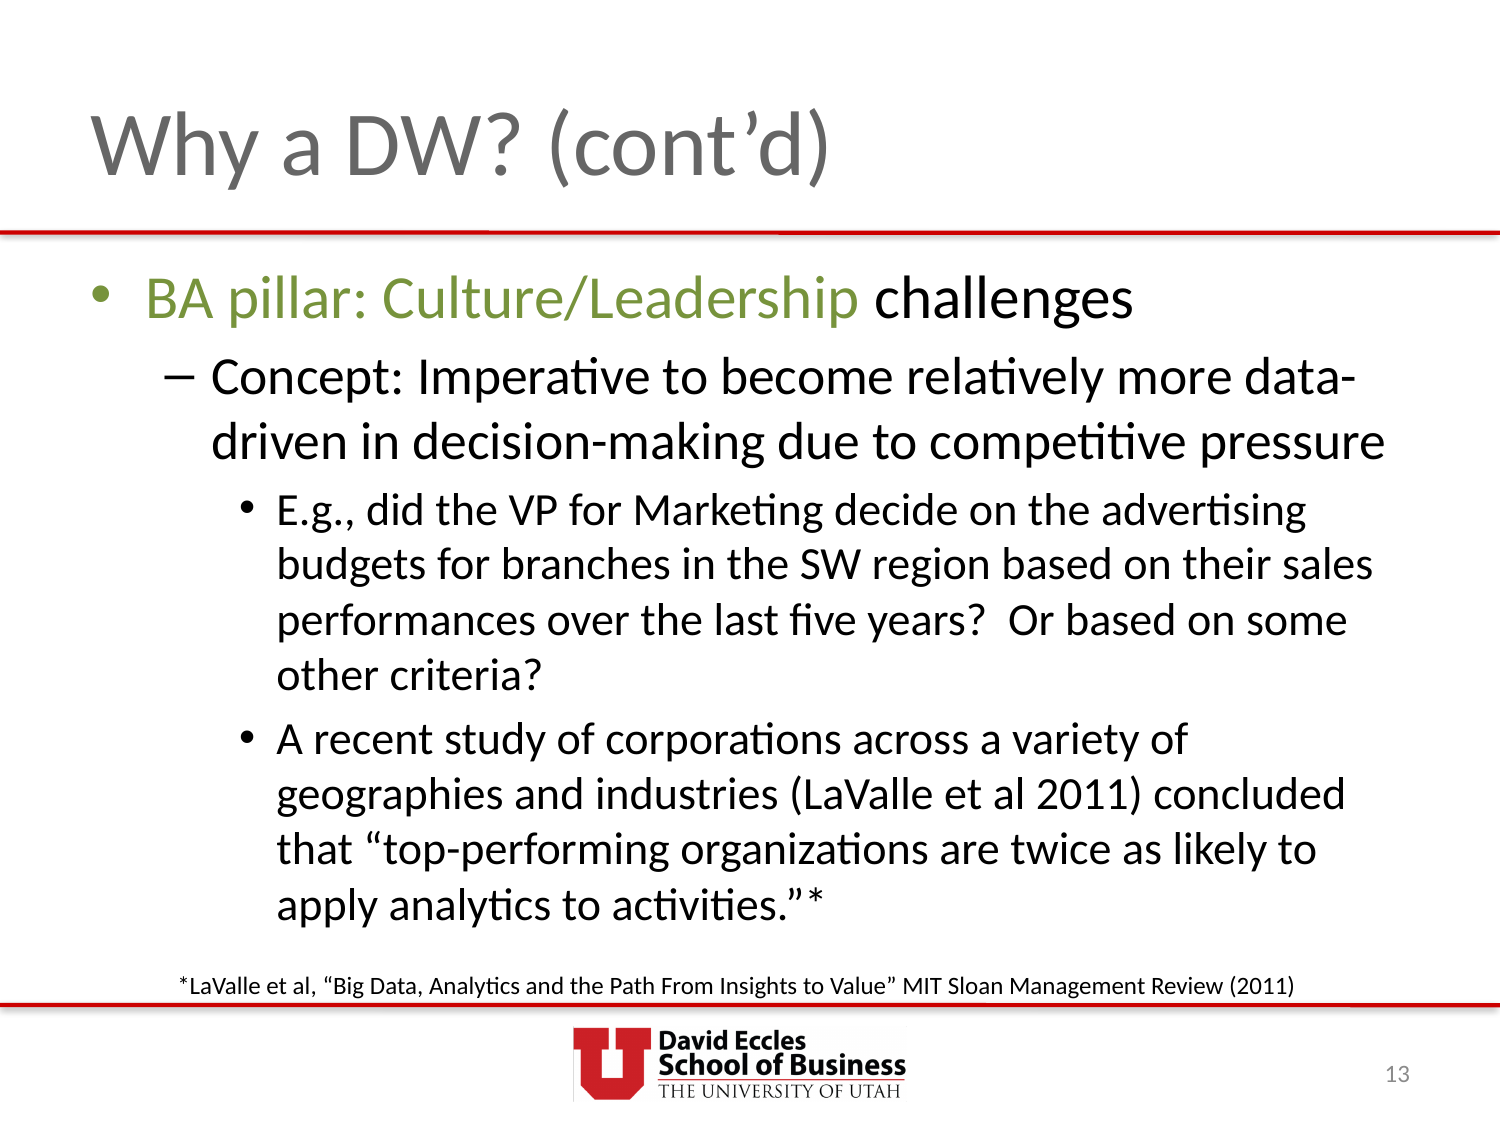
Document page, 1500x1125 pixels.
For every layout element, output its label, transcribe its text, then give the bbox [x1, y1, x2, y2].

text_box *LaValle et al, “Big Data, Analytics and the Path From Insights to Value” MIT Sloan Management Review (2011) [87, 962, 1413, 1008]
slide_number 13 [1074, 1042, 1425, 1103]
picture [573, 1026, 907, 1102]
title Why a DW? (cont’d) [75, 45, 1425, 233]
list BA pillar: Culture/Leadership challenges Concept: Imperative to become relatively more data-driven in decision-making due to competitive pressure E.g., did the VP for Marketing decide on the advertising budgets for branches in the SW region based on their sales performances over the last five years? Or based on some other criteria? A recent study of corporations across a variety of geographies and industries (LaValle et al 2011) concluded that “top-performing organizations are twice as likely to apply analytics to activities.”* [75, 249, 1425, 950]
